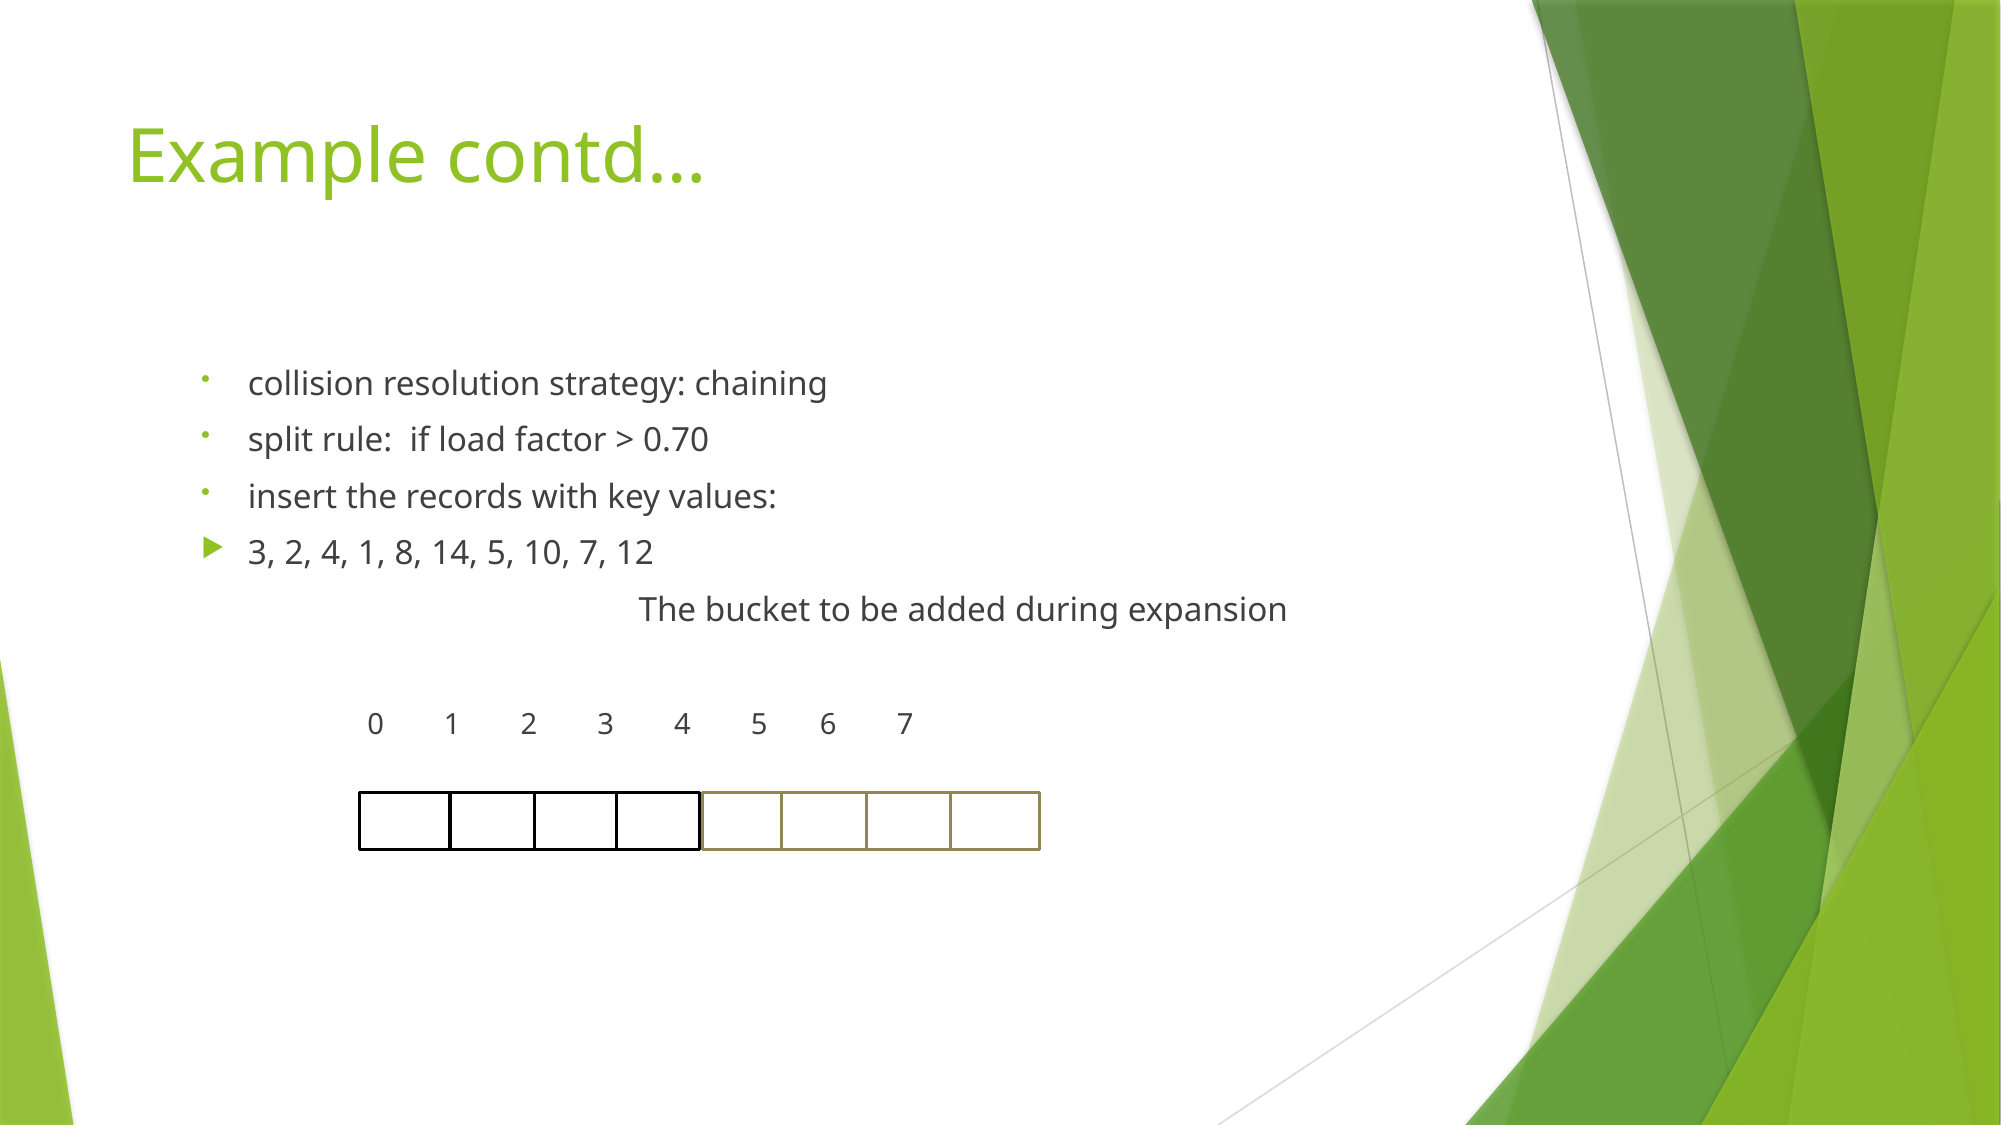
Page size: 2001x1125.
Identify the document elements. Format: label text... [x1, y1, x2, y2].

title Example contd… [111, 99, 1522, 317]
text_box [949, 791, 1041, 851]
text_box [615, 791, 701, 851]
text_box [448, 791, 533, 851]
text_box [865, 791, 949, 851]
list collision resolution strategy: chaining split rule: if load factor > 0.70 insert the records with key values: 3, 2, 4, 1, 8, 14, 5, 10, 7, 12 The bucket to be added during expansion 0 1 2 3 4 5 6 7 [111, 354, 1522, 992]
text_box [701, 791, 780, 851]
text_box [533, 791, 615, 851]
text_box [780, 791, 865, 851]
text_box [358, 791, 448, 851]
